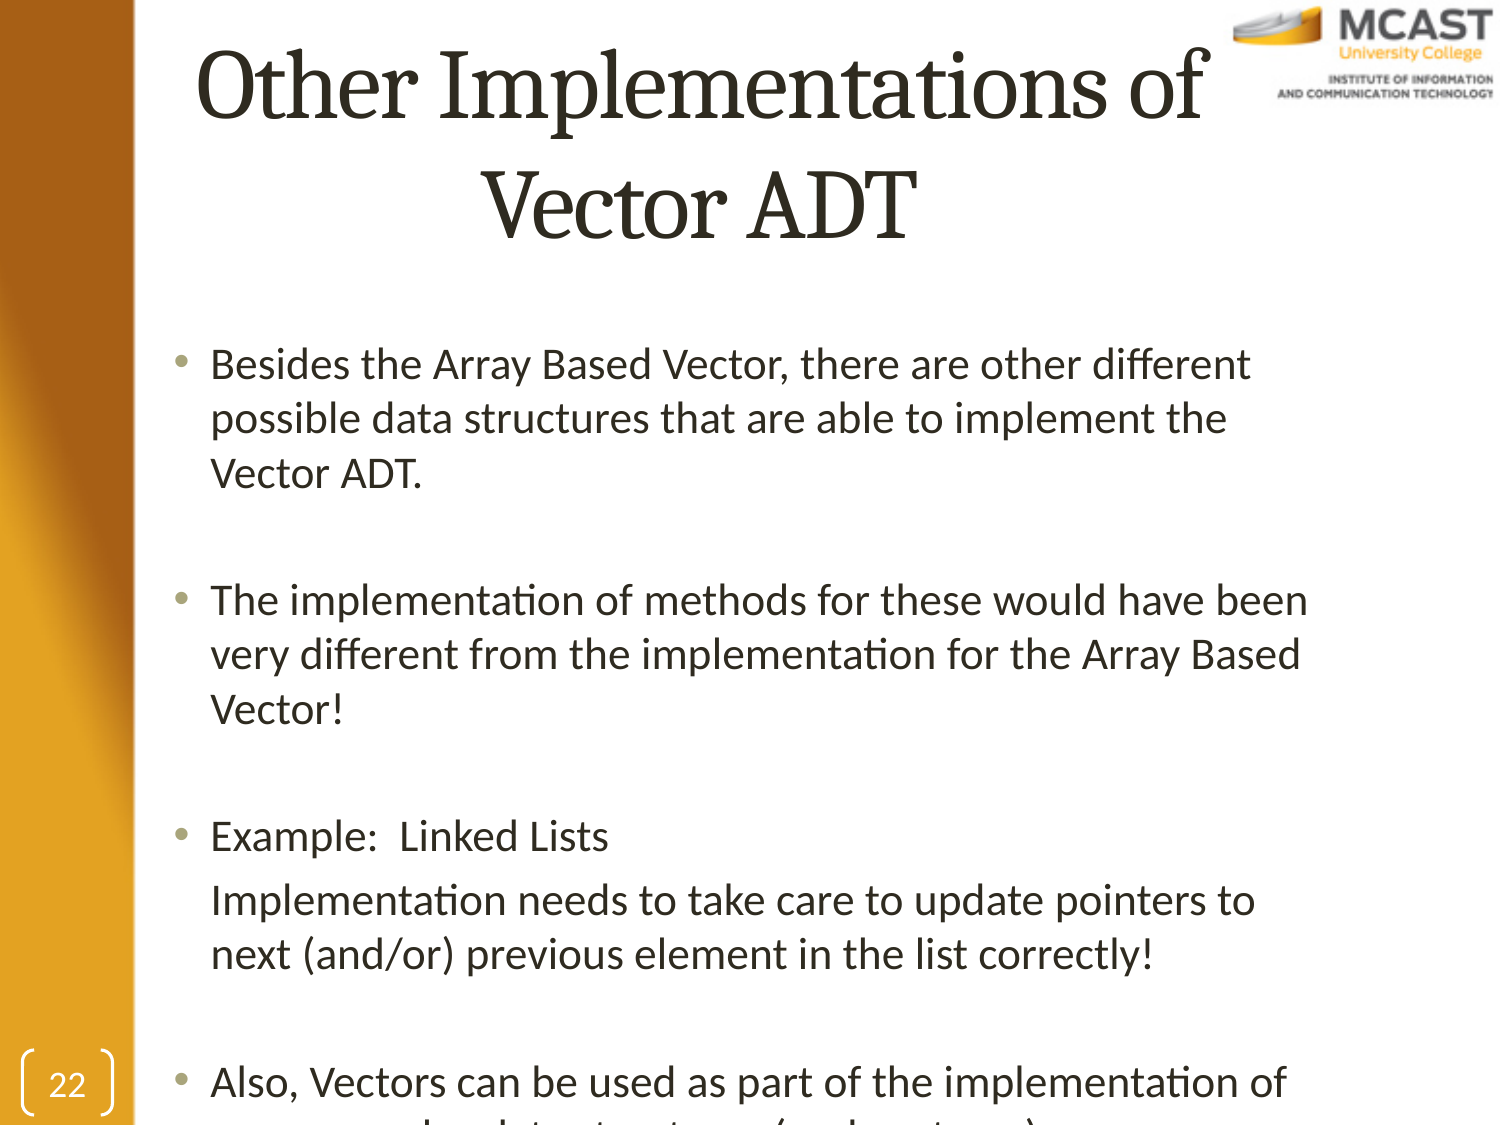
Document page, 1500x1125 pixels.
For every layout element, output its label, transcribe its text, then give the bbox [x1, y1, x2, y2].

title Other Implementations of Vector ADT [137, 45, 1263, 233]
picture [0, 0, 1500, 1125]
slide_number 22 [20, 1048, 115, 1117]
list Besides the Array Based Vector, there are other different possible data structures that are able to implement the Vector ADT. The implementation of methods for these would have been very different from the implementation for the Array Based Vector! Example: Linked Lists Implementation needs to take care to update pointers to next (and/or) previous element in the list correctly! Also, Vectors can be used as part of the implementation of more complex data structures (such as trees). [140, 262, 1350, 1125]
